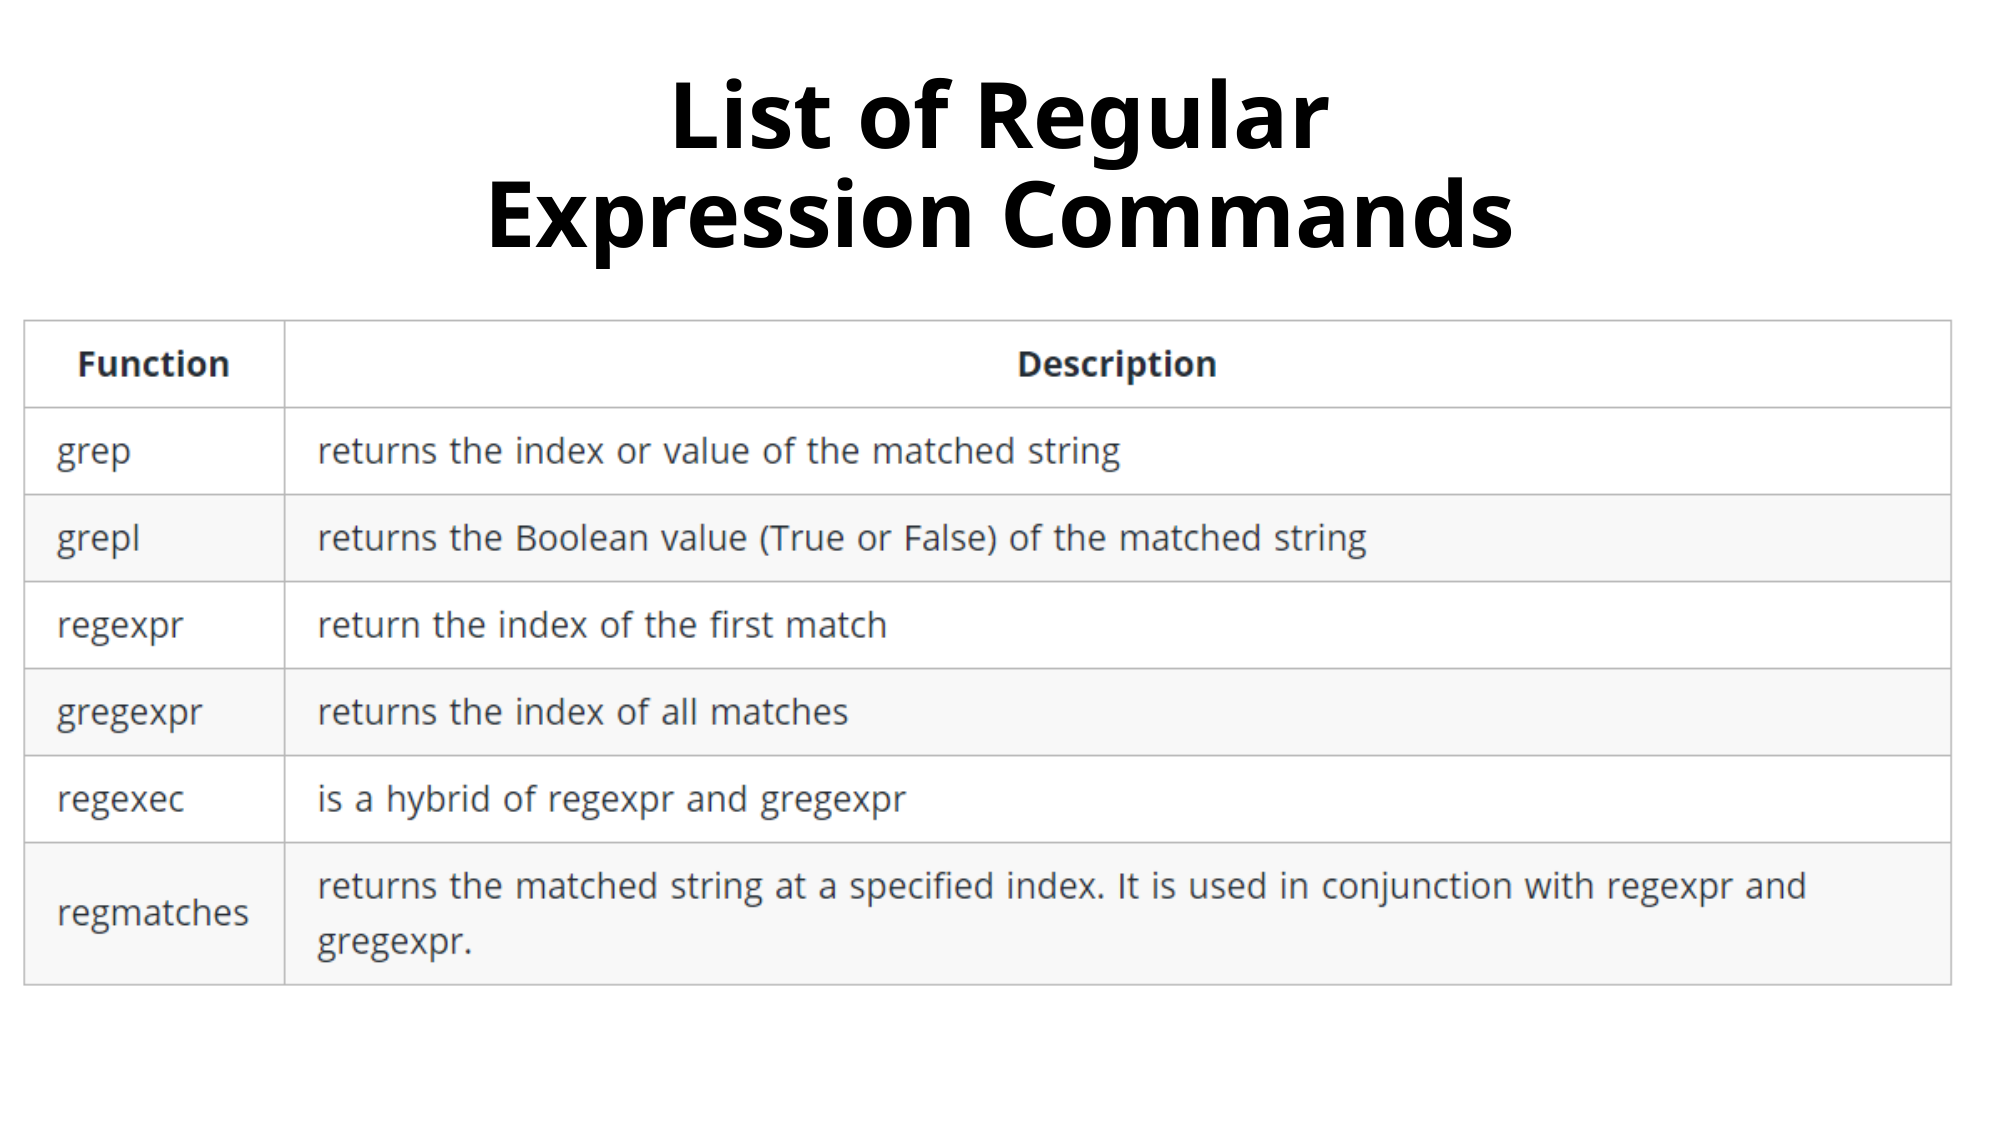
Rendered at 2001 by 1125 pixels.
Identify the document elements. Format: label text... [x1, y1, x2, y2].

title List of Regular Expression Commands [137, 59, 1863, 278]
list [12, 310, 1969, 996]
